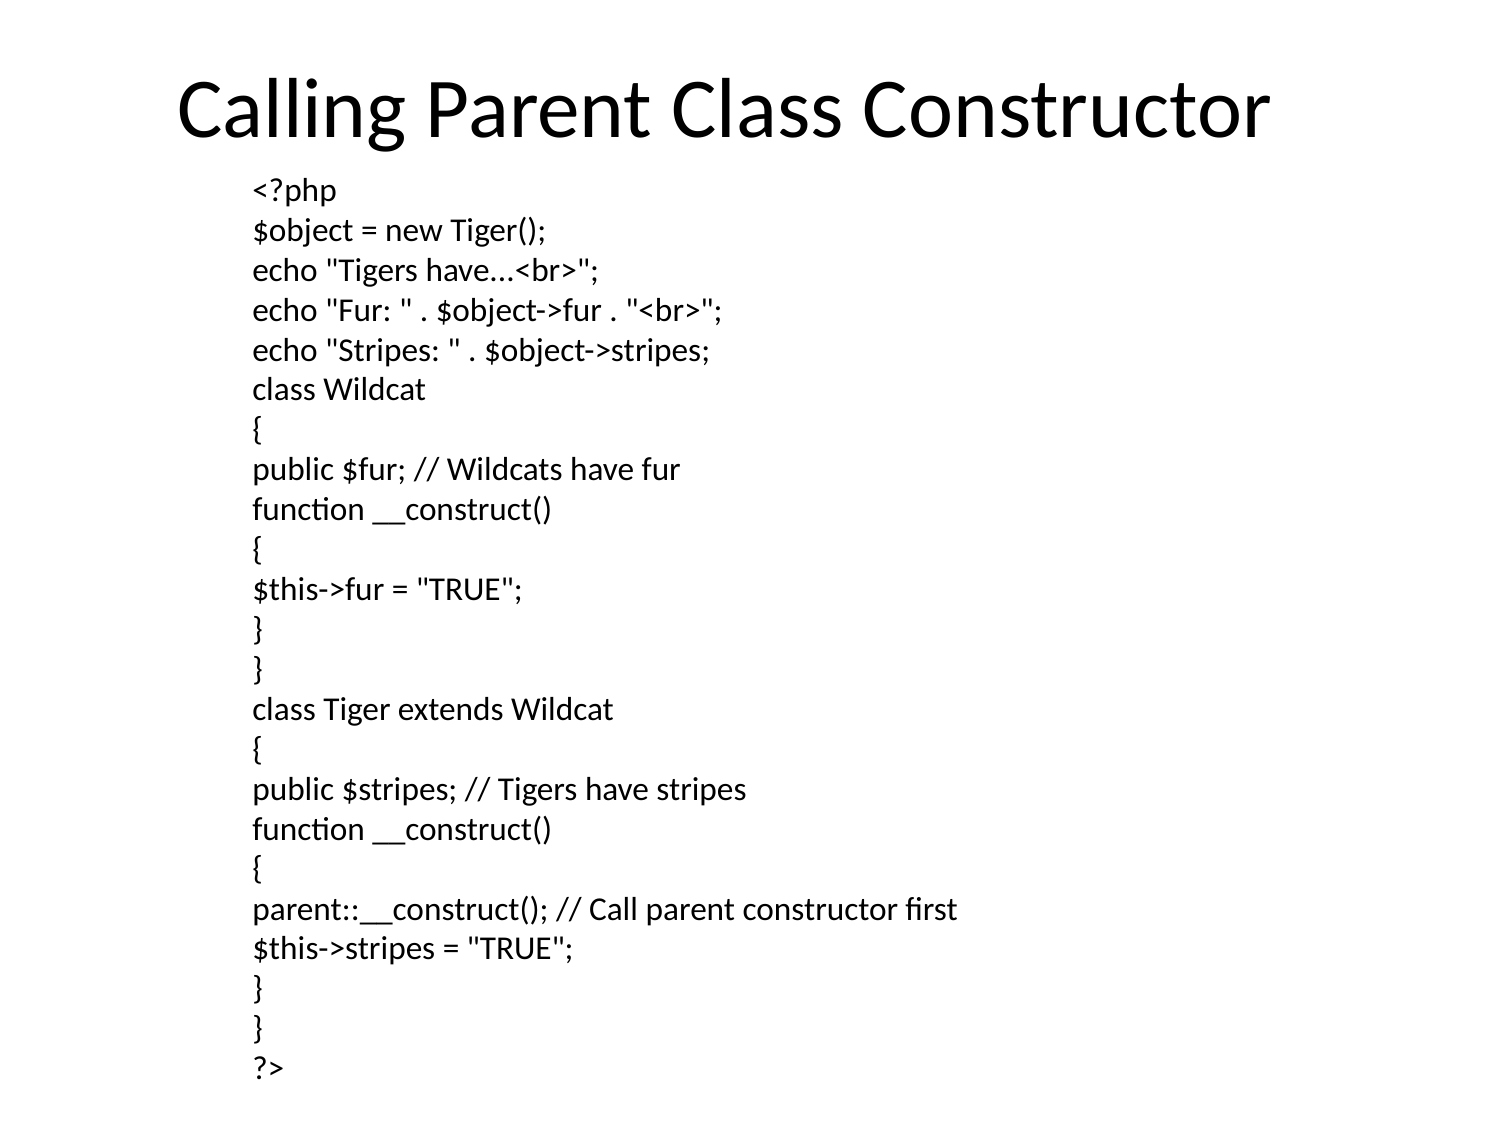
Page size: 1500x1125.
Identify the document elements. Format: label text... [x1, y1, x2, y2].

title Calling Parent Class Constructor [75, 45, 1375, 163]
text_box <?php $object = new Tiger(); echo "Tigers have...<br>"; echo "Fur: " . $object->fur . "<br>"; echo "Stripes: " . $object->stripes; class Wildcat { public $fur; // Wildcats have fur function __construct() { $this->fur = "TRUE"; } } class Tiger extends Wildcat { public $stripes; // Tigers have stripes function __construct() { parent::__construct(); // Call parent constructor first $this->stripes = "TRUE"; } } ?> [237, 160, 988, 1094]
